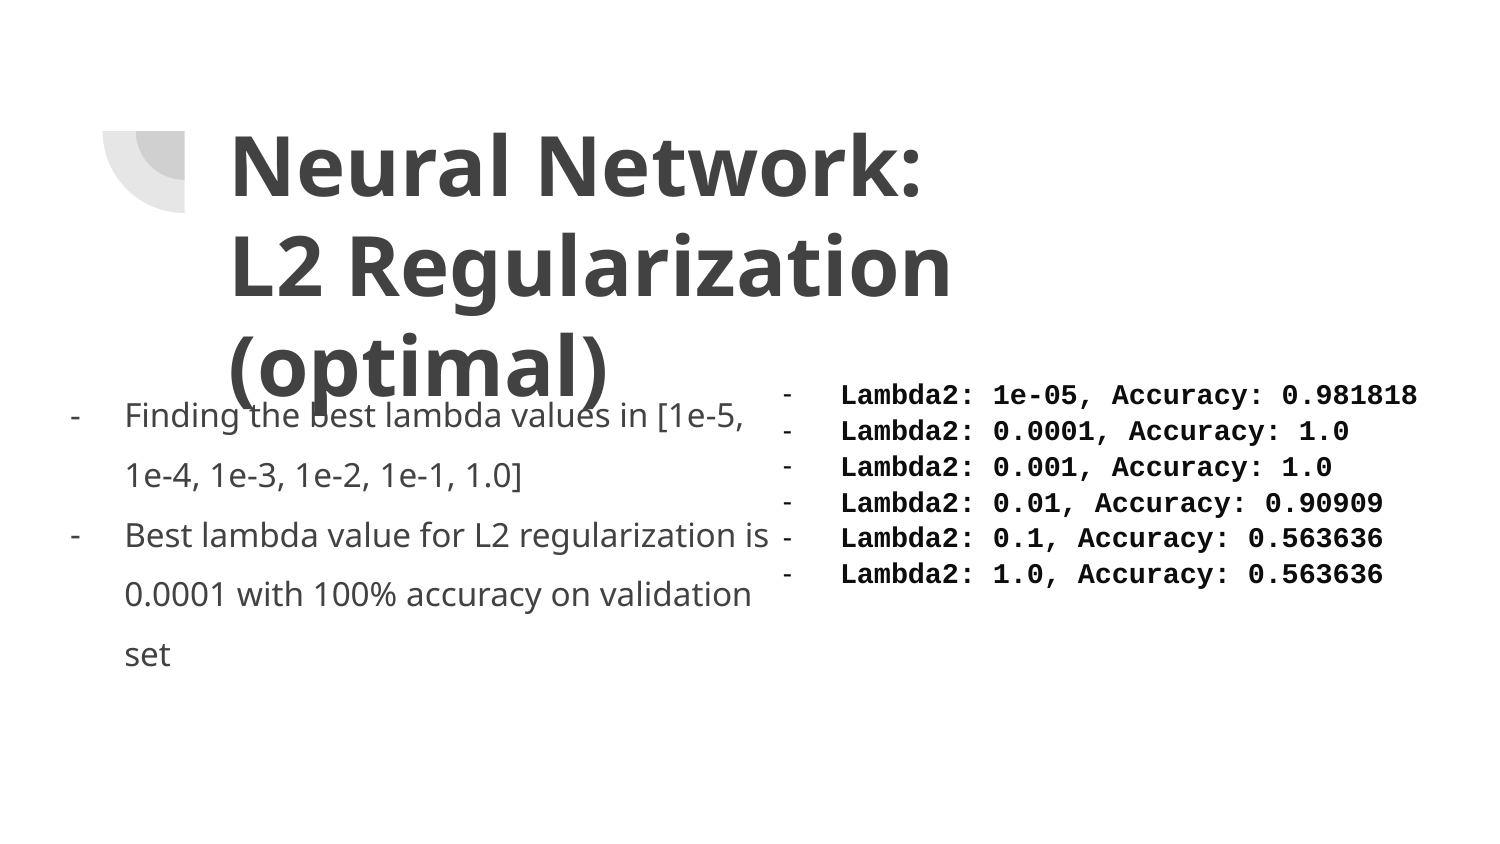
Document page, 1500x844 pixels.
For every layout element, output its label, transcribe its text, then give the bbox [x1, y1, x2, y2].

title Neural Network: L2 Regularization (optimal) [213, 98, 1368, 263]
list Lambda2: 1e-05, Accuracy: 0.981818 Lambda2: 0.0001, Accuracy: 1.0 Lambda2: 0.001, Accuracy: 1.0 Lambda2: 0.01, Accuracy: 0.90909 Lambda2: 0.1, Accuracy: 0.563636 Lambda2: 1.0, Accuracy: 0.563636 [750, 359, 1500, 767]
list Finding the best lambda values in [1e-5, 1e-4, 1e-3, 1e-2, 1e-1, 1.0] Best lambda value for L2 regularization is 0.0001 with 100% accuracy on validation set [34, 359, 750, 767]
